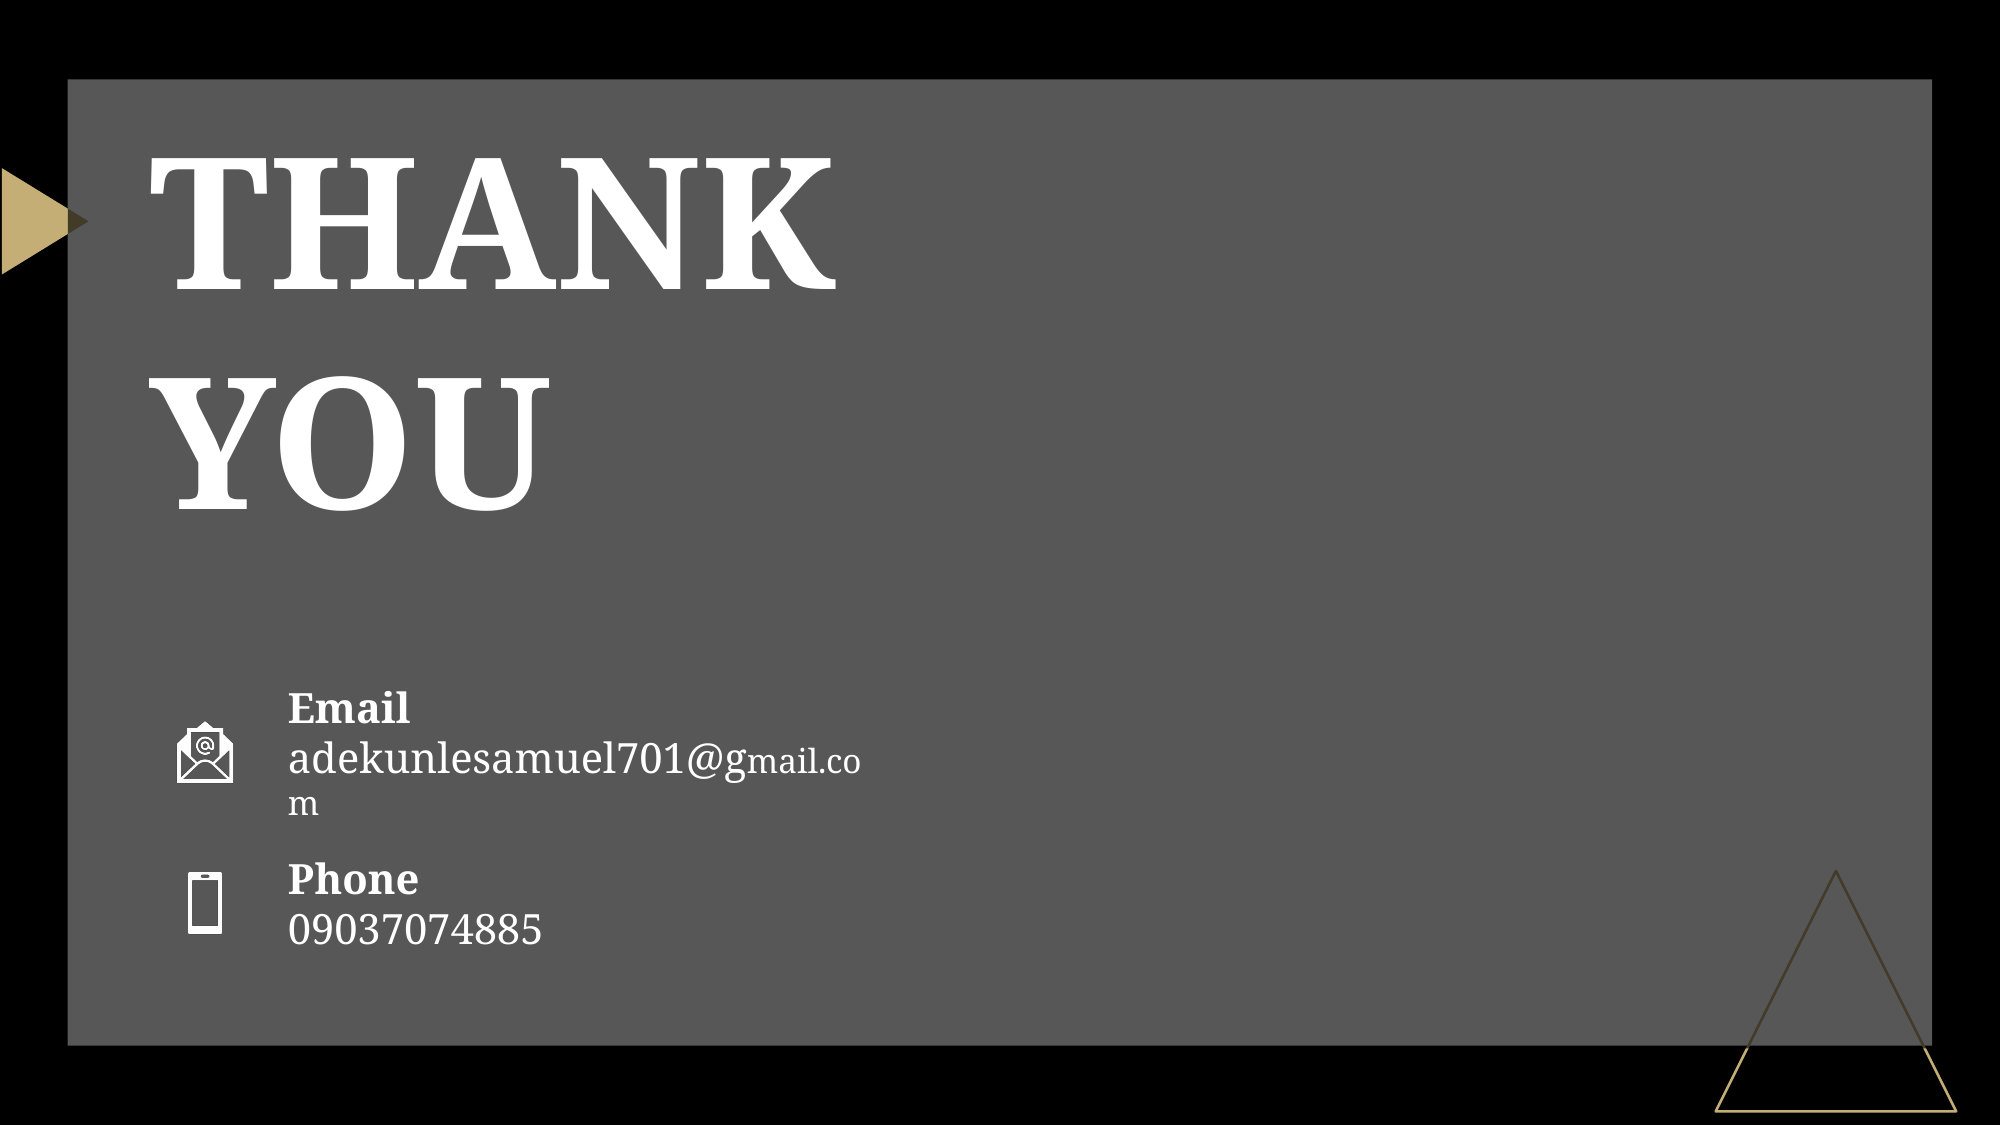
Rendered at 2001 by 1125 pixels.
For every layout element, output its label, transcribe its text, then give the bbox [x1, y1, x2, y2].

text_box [134, 630, 880, 1025]
text_box [67, 78, 1942, 1050]
text_box THANK YOU [134, 98, 1127, 554]
